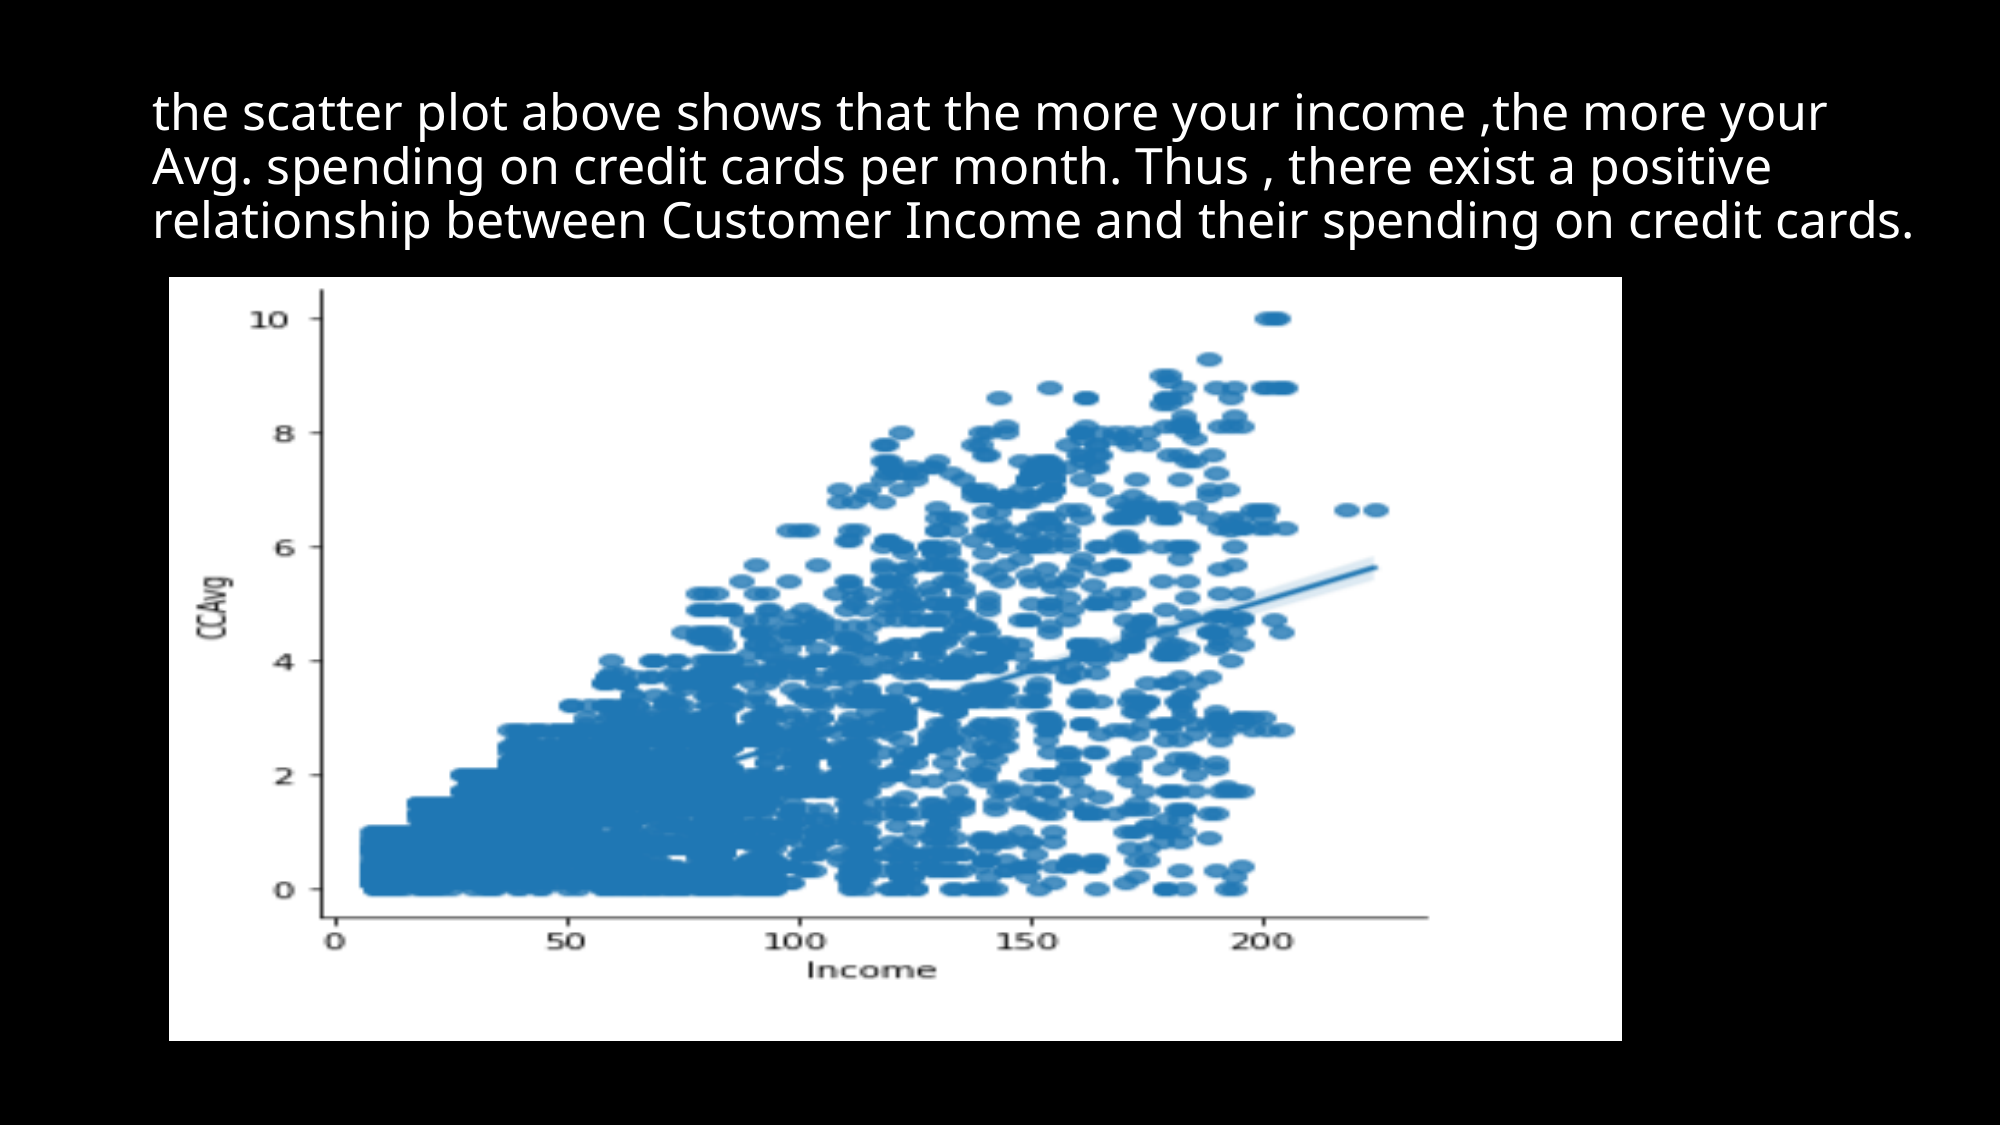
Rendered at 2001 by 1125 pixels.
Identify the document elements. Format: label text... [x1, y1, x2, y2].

title the scatter plot above shows that the more your income ,the more your Avg. spending on credit cards per month. Thus , there exist a positive relationship between Customer Income and their spending on credit cards. [137, 59, 1946, 278]
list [169, 277, 1622, 1041]
